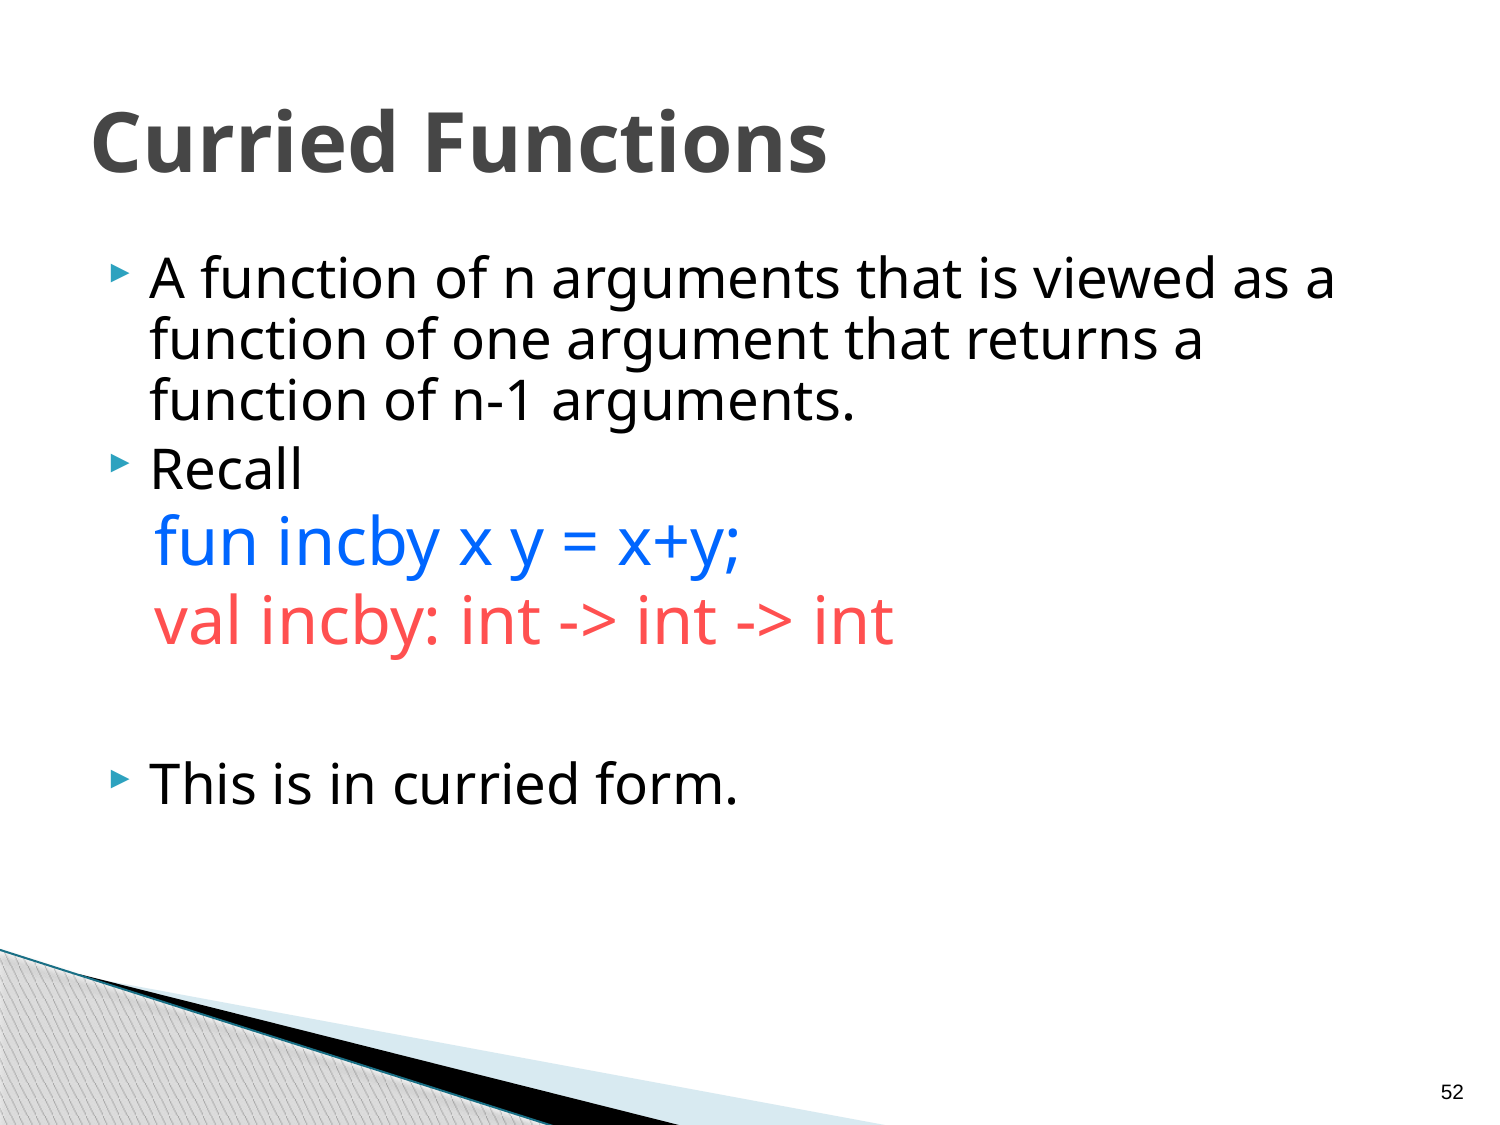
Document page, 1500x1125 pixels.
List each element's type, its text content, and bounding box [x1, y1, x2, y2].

title Curried Functions [75, 45, 1425, 233]
slide_number 52 [1418, 1051, 1479, 1112]
list A function of n arguments that is viewed as a function of one argument that returns a function of n-1 arguments. Recall fun incby x y = x+y; val incby: int -> int -> int This is in curried form. [75, 243, 1425, 986]
